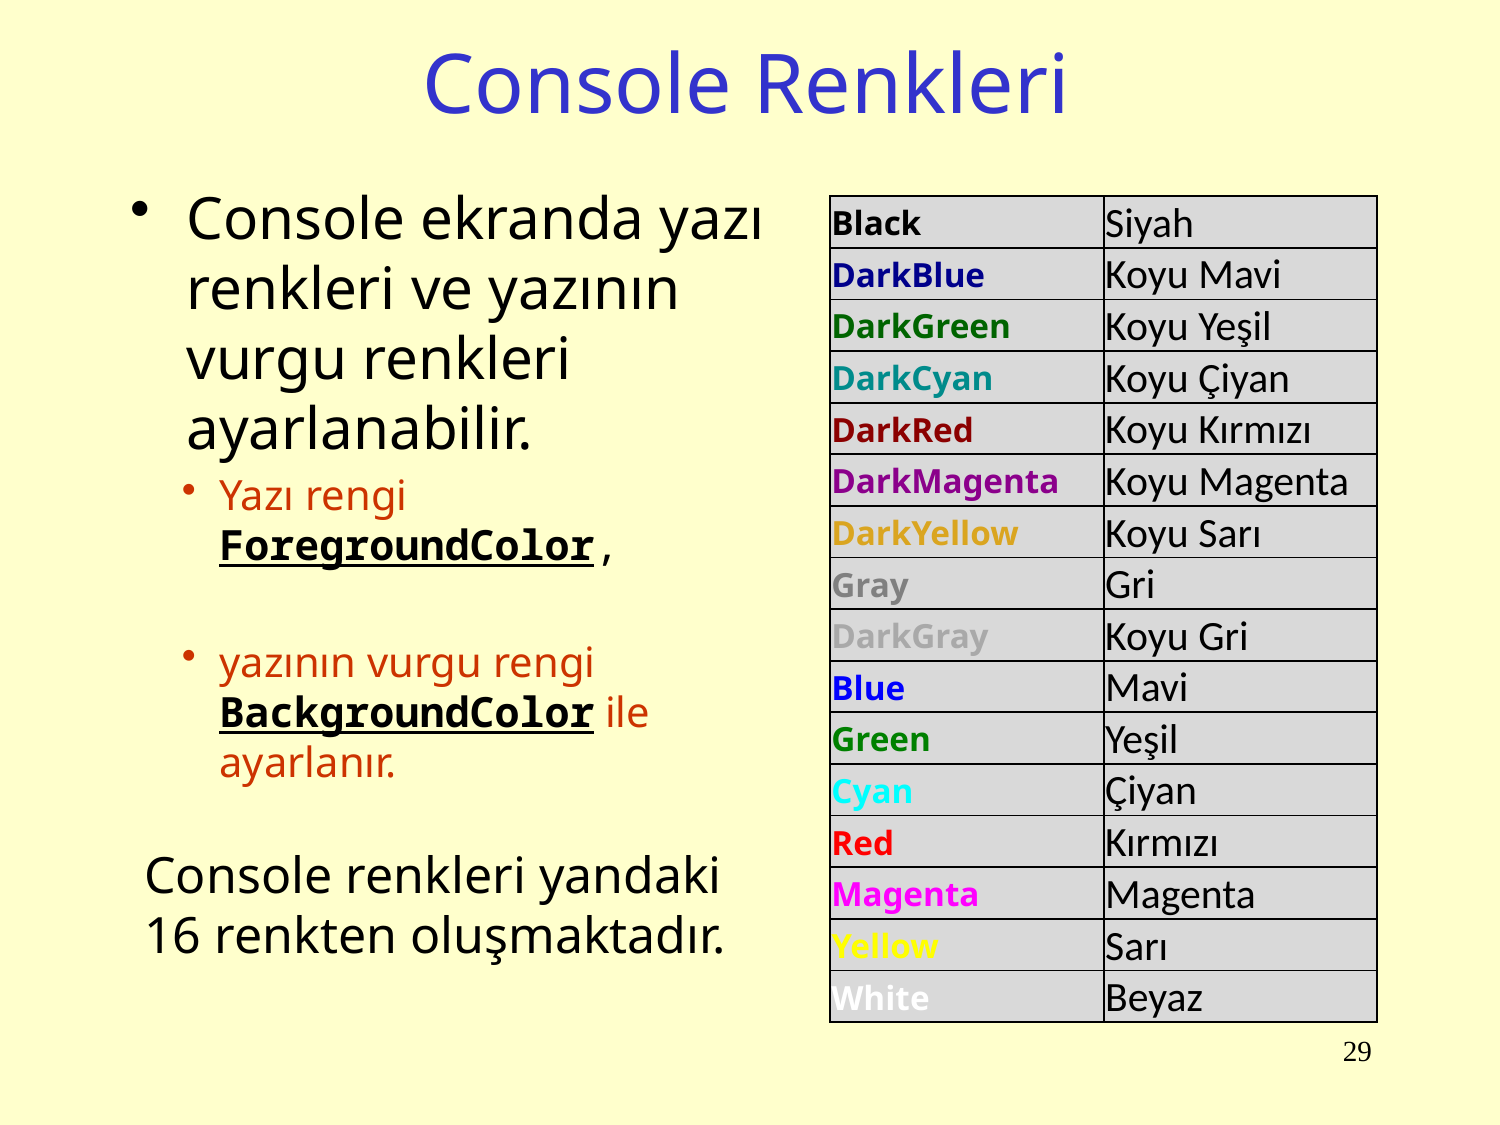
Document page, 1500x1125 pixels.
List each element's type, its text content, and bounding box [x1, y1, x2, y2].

table_cell Kırmızı [1105, 816, 1376, 866]
table_cell Red [831, 816, 1103, 866]
text_box Console renkleri yandaki 16 renkten oluşmaktadır. [129, 836, 756, 971]
table_cell DarkBlue [831, 249, 1103, 299]
table_cell Mavi [1105, 662, 1376, 711]
table_header Black [831, 197, 1103, 247]
table_cell Magenta [831, 868, 1103, 918]
table_cell DarkGreen [831, 300, 1103, 350]
slide_number 29 [1074, 1024, 1388, 1101]
table_cell DarkCyan [831, 352, 1103, 402]
table_cell Koyu Yeşil [1105, 300, 1376, 350]
table_cell Yellow [831, 920, 1103, 970]
table_cell Koyu Çiyan [1105, 352, 1376, 402]
list Console ekranda yazı renkleri ve yazının vurgu renkleri ayarlanabilir. Yazı rengi ForegroundColor, yazının vurgu rengi BackgroundColor ile ayarlanır. [114, 173, 830, 1018]
table_cell Blue [831, 662, 1103, 711]
table_cell DarkRed [831, 404, 1103, 453]
table_cell Gri [1105, 558, 1376, 608]
table_cell Koyu Mavi [1105, 249, 1376, 299]
title Console Renkleri [108, 22, 1384, 138]
table_cell Cyan [831, 765, 1103, 815]
table_cell Koyu Kırmızı [1105, 404, 1376, 453]
table_cell DarkMagenta [831, 455, 1103, 505]
table_cell Koyu Magenta [1105, 455, 1376, 505]
table_cell Çiyan [1105, 765, 1376, 815]
table_cell DarkGray [831, 610, 1103, 660]
table_cell Green [831, 713, 1103, 763]
table_cell DarkYellow [831, 507, 1103, 557]
table_cell Koyu Sarı [1105, 507, 1376, 557]
table_cell Beyaz [1105, 971, 1376, 1021]
table_cell Gray [831, 558, 1103, 608]
table_cell Magenta [1105, 868, 1376, 918]
table_cell White [831, 971, 1103, 1021]
table_cell Koyu Gri [1105, 610, 1376, 660]
table_cell Yeşil [1105, 713, 1376, 763]
table_header Siyah [1105, 197, 1376, 247]
table_cell Sarı [1105, 920, 1376, 970]
